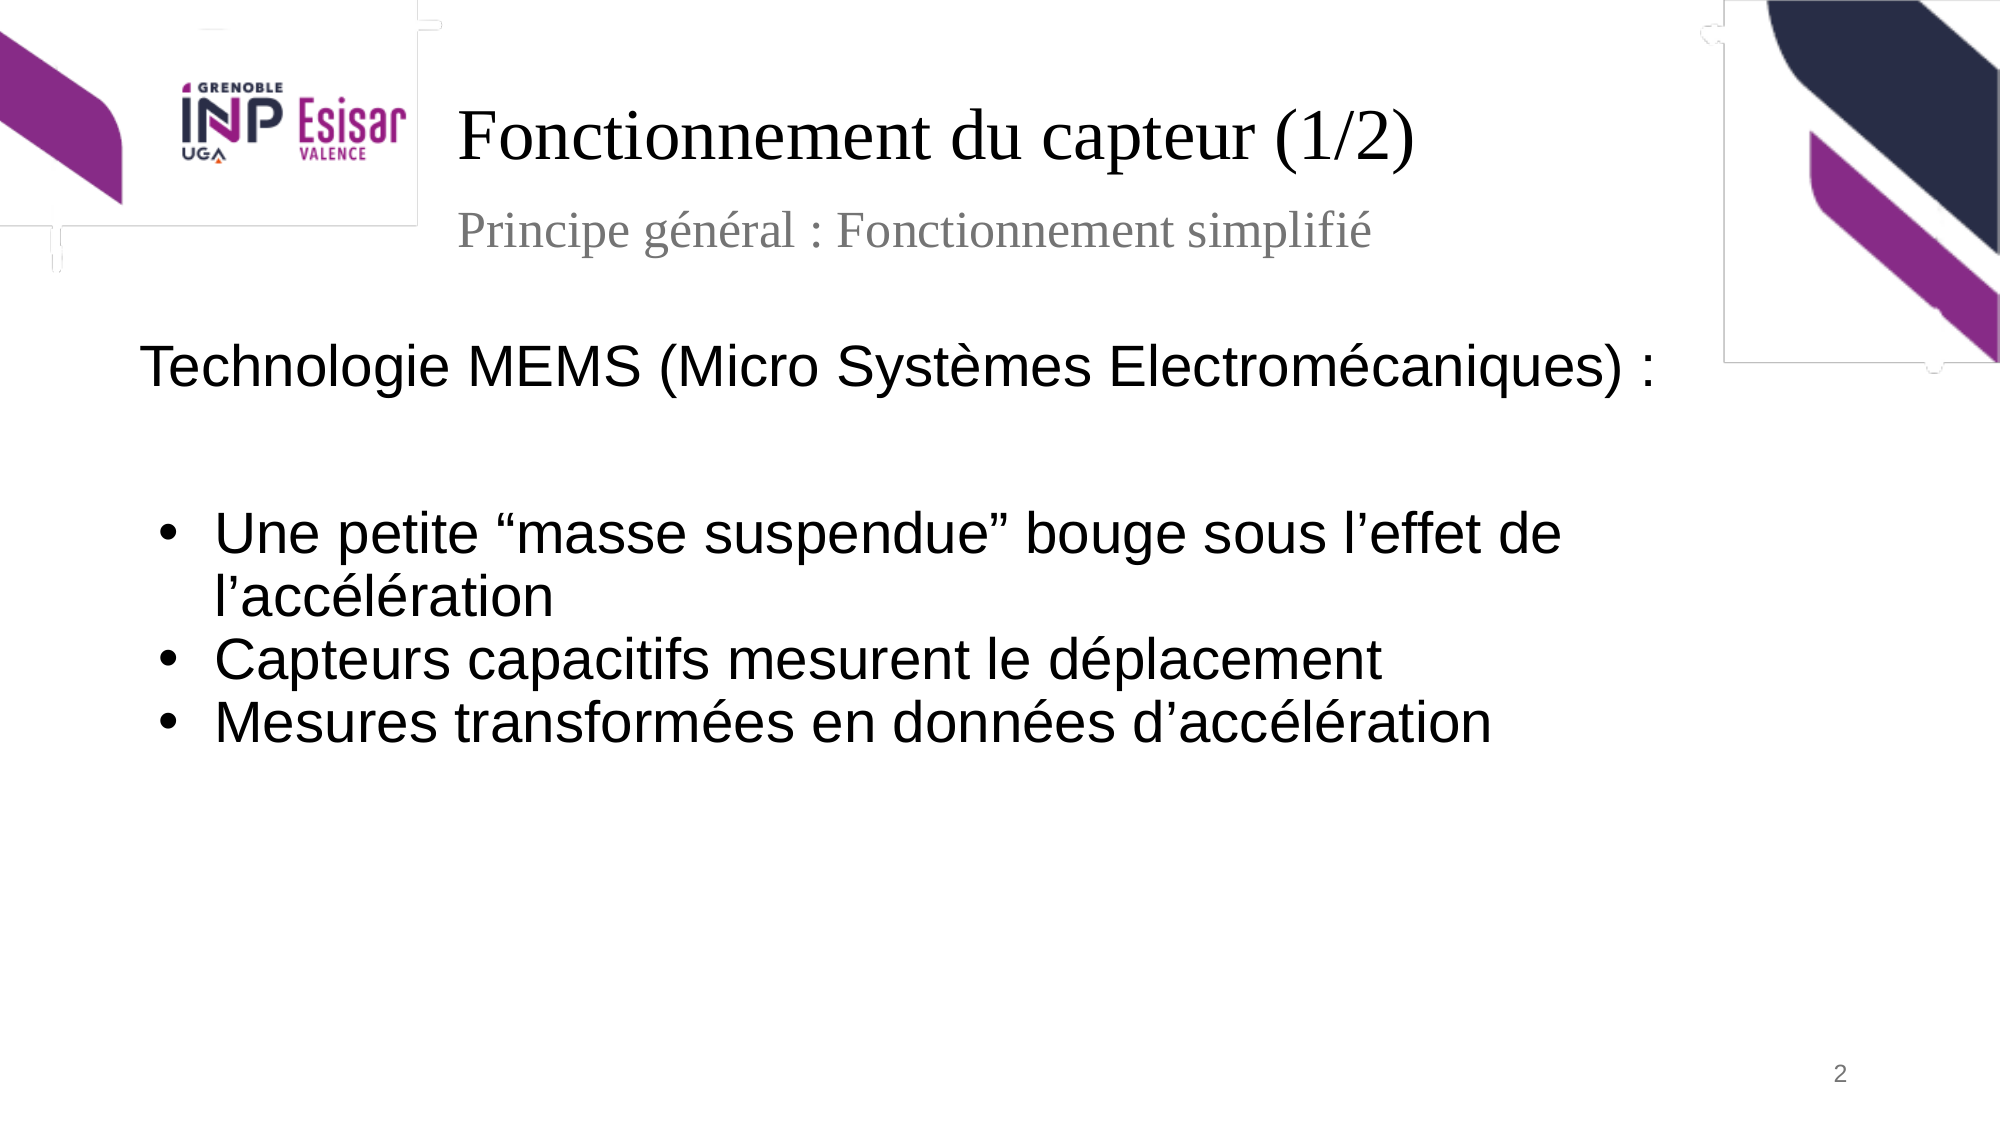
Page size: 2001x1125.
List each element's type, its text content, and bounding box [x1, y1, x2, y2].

picture [0, 0, 443, 274]
picture [1699, 0, 2000, 376]
slide_number ‹#› [1412, 1042, 1863, 1103]
list Technologie MEMS (Micro Systèmes Electromécaniques) : Une petite “masse suspendue” bouge sous l’effet de l’accélération Capteurs capacitifs mesurent le déplacement Mesures transformées en données d’accélération [124, 328, 1850, 1043]
title Fonctionnement du capteur (1/2) [447, 55, 1693, 187]
text_box Principe général : Fonctionnement simplifié [447, 187, 1693, 265]
